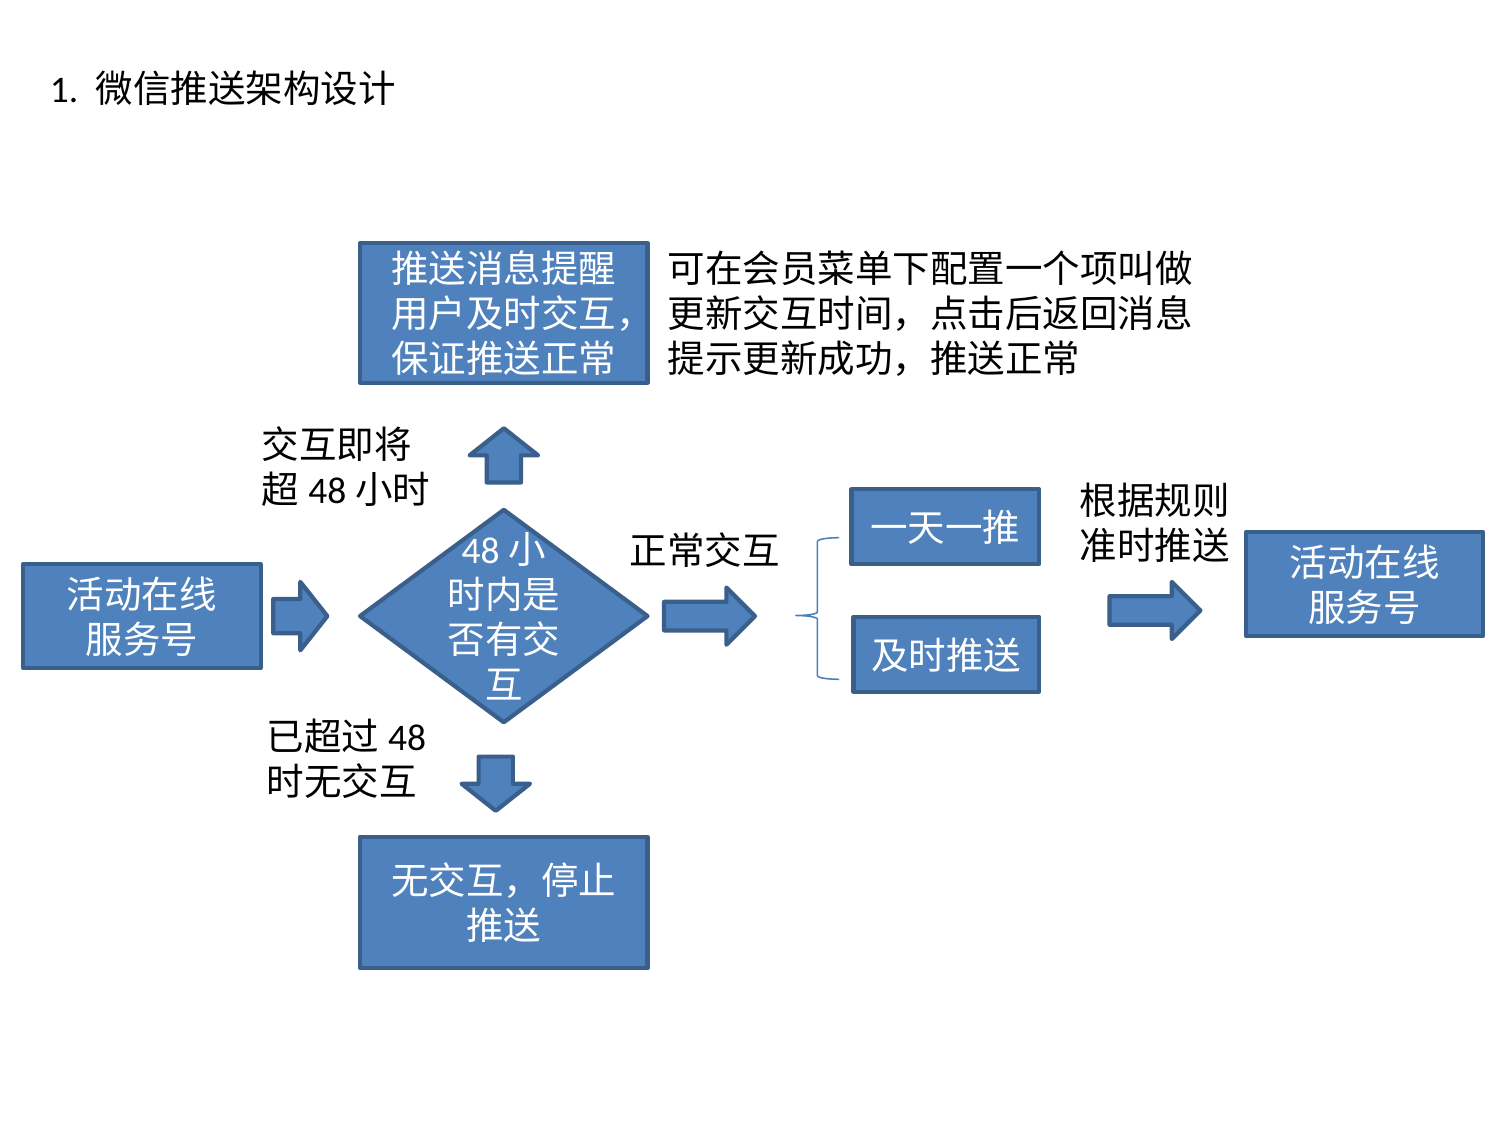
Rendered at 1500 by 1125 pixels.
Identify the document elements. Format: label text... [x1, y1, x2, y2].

text_box 无交互，停止推送 [358, 835, 650, 970]
text_box 交互即将 超48小时 [247, 413, 445, 519]
text_box [661, 585, 758, 647]
text_box 推送消息提醒用户及时交互，保证推送正常 [358, 241, 650, 385]
text_box [271, 579, 330, 653]
text_box 活动在线 服务号 [21, 562, 263, 670]
text_box 1. 微信推送架构设计 [35, 57, 411, 117]
text_box 已超过48 时无交互 [251, 705, 441, 811]
text_box 根据规则 准时推送 [1065, 469, 1245, 575]
text_box 及时推送 [851, 615, 1041, 694]
text_box 正常交互 [615, 519, 795, 580]
text_box 48小时内是否有交互 [357, 508, 650, 724]
text_box 一天一推 [849, 487, 1041, 566]
text_box [1107, 579, 1203, 641]
text_box 可在会员菜单下配置一个项叫做更新交互时间，点击后返回消息提示更新成功，推送正常 [652, 237, 1227, 388]
text_box [459, 754, 532, 813]
text_box [795, 536, 840, 681]
text_box [467, 426, 541, 485]
text_box 活动在线 服务号 [1244, 530, 1485, 638]
